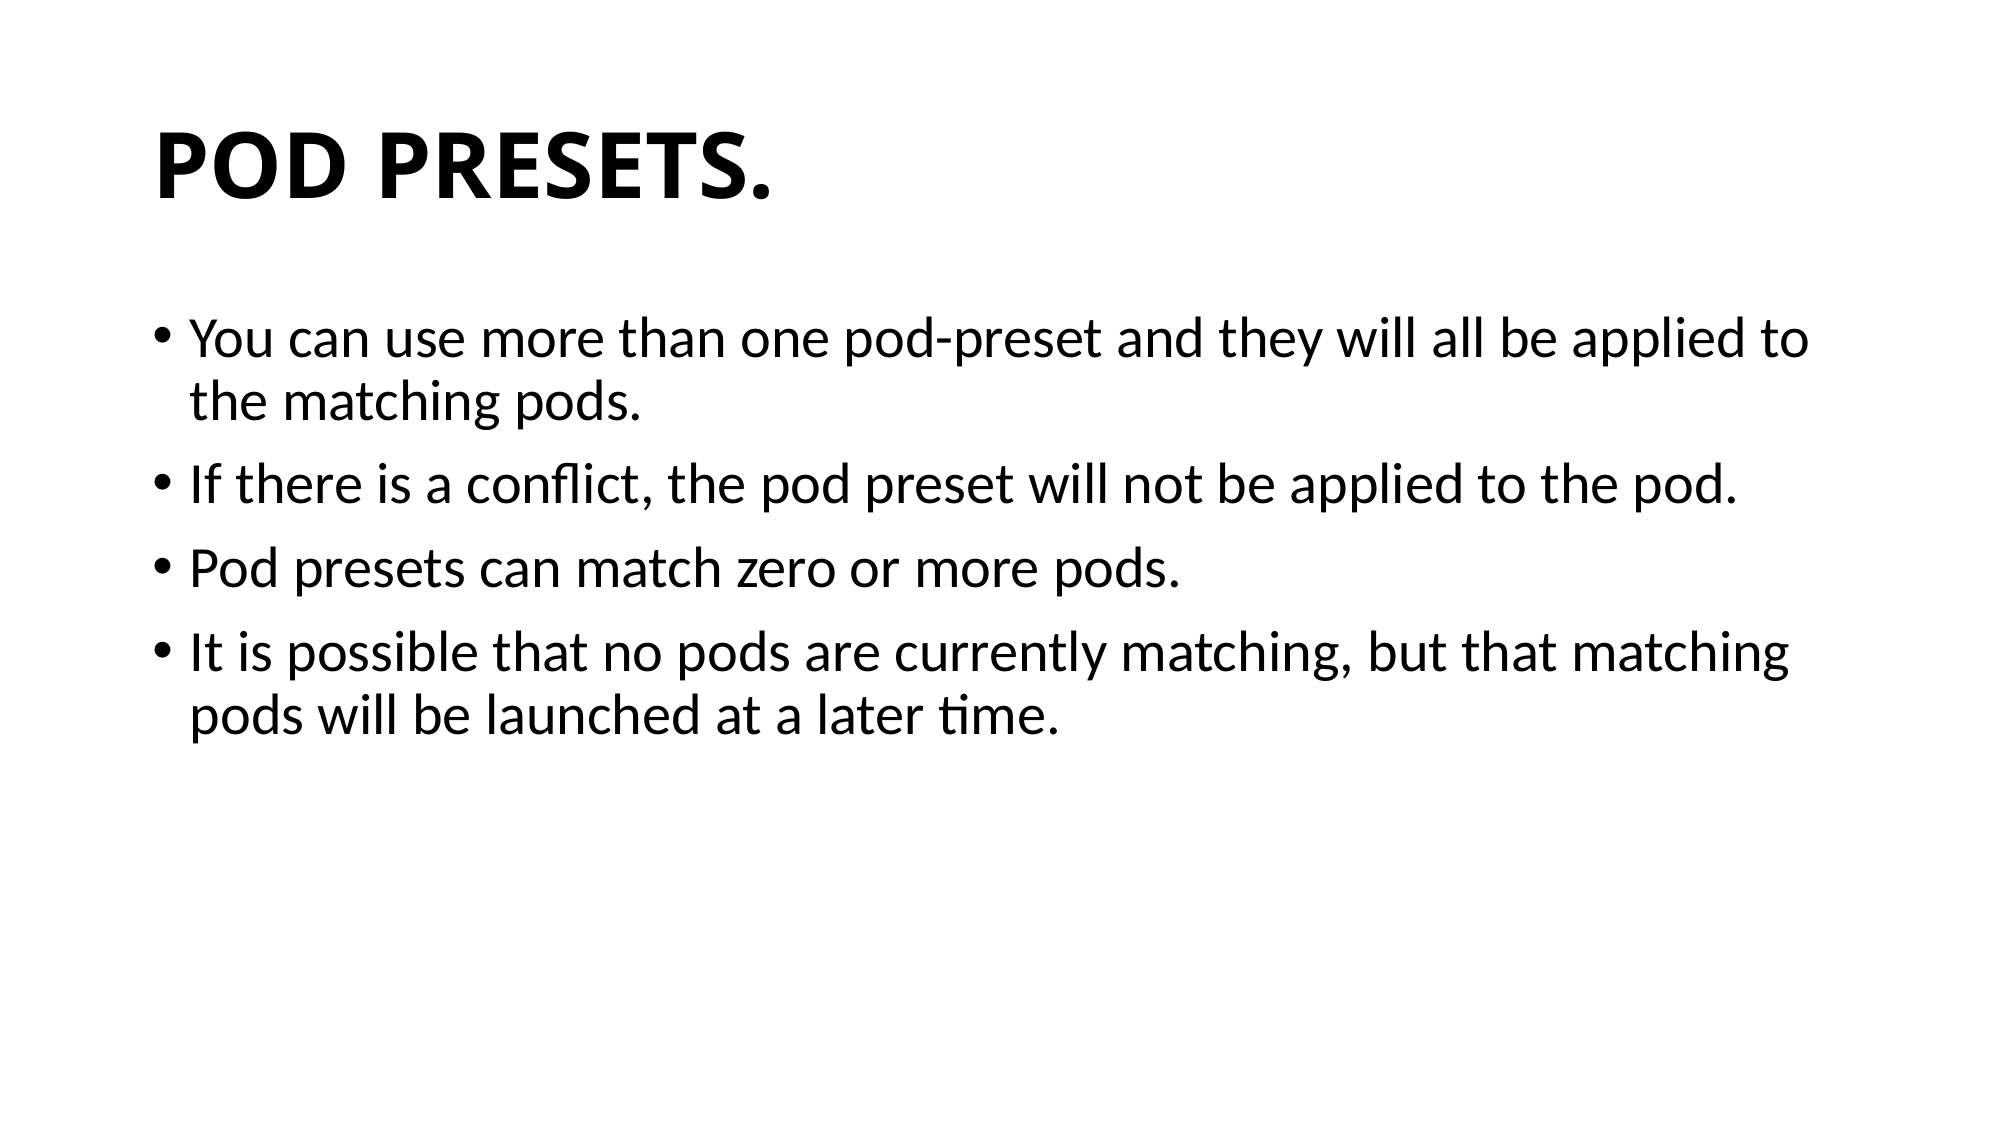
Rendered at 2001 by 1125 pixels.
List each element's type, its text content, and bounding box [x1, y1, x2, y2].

list You can use more than one pod-preset and they will all be applied to the matching pods. If there is a conflict, the pod preset will not be applied to the pod. Pod presets can match zero or more pods. It is possible that no pods are currently matching, but that matching pods will be launched at a later time. [137, 299, 1863, 1014]
title POD PRESETS. [137, 59, 1863, 278]
